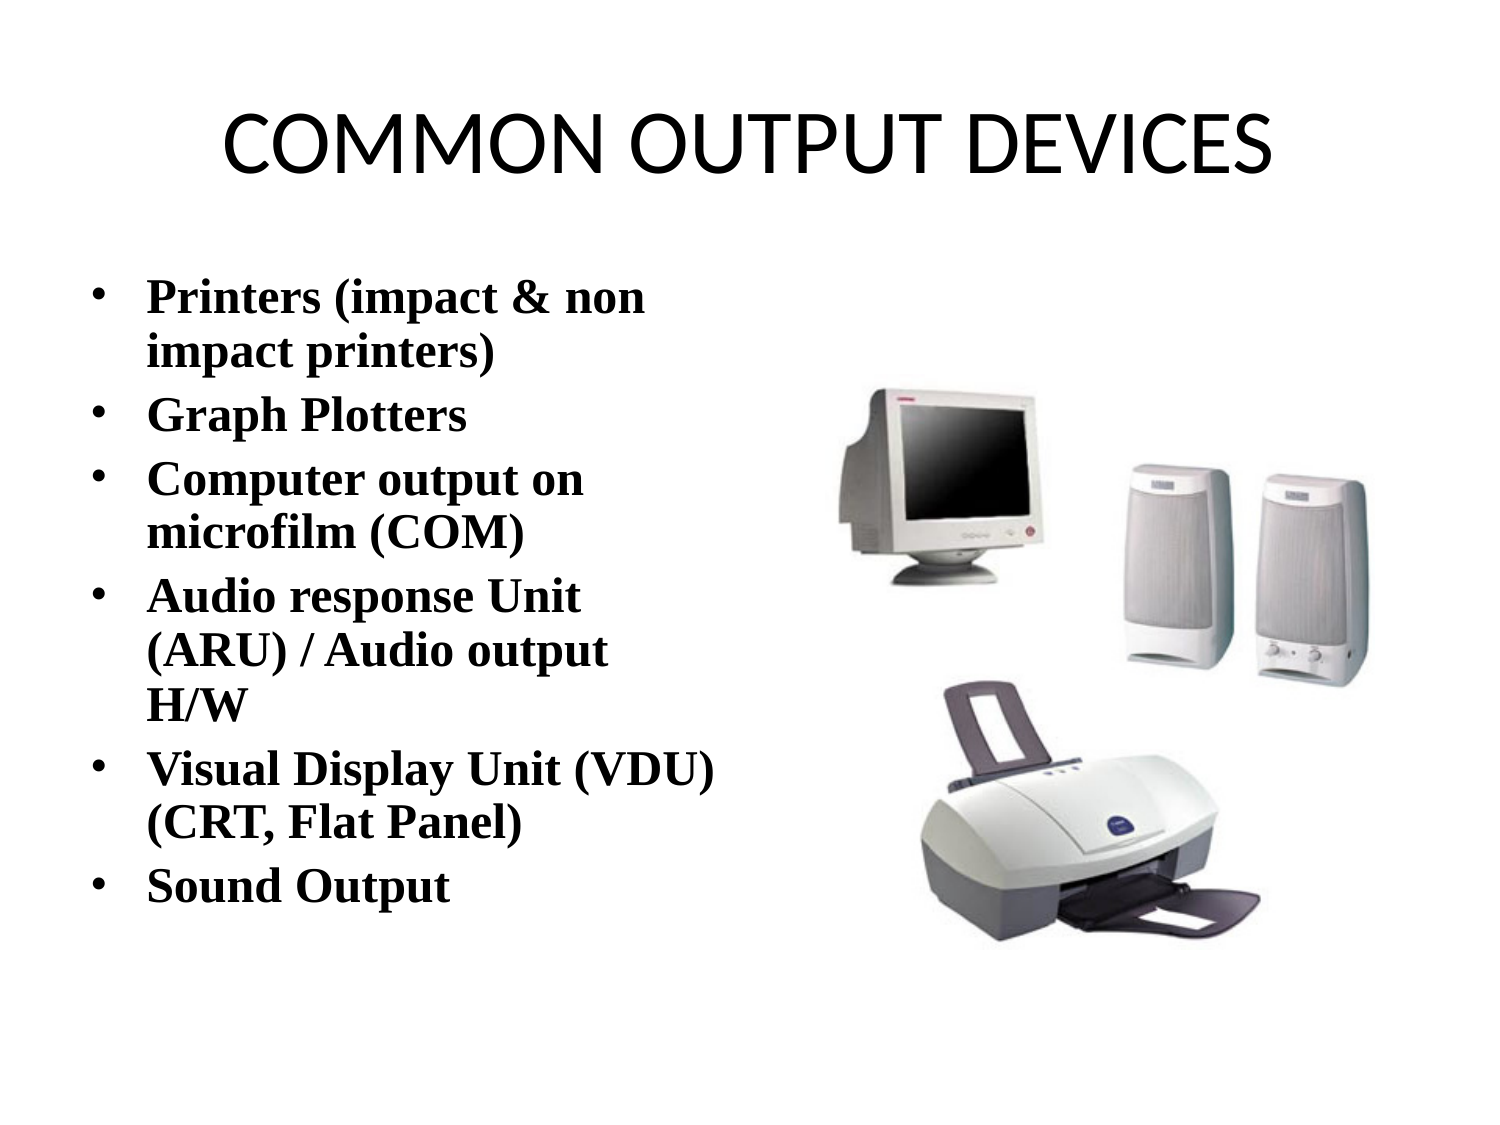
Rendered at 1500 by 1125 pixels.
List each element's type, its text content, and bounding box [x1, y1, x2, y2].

title COMMON OUTPUT DEVICES [75, 21, 1424, 254]
list Printers (impact & non impact printers) Graph Plotters Computer output on microfilm (COM) Audio response Unit (ARU) / Audio output H/W Visual Display Unit (VDU) (CRT, Flat Panel) Sound Output [75, 262, 737, 1004]
picture [824, 374, 1376, 951]
